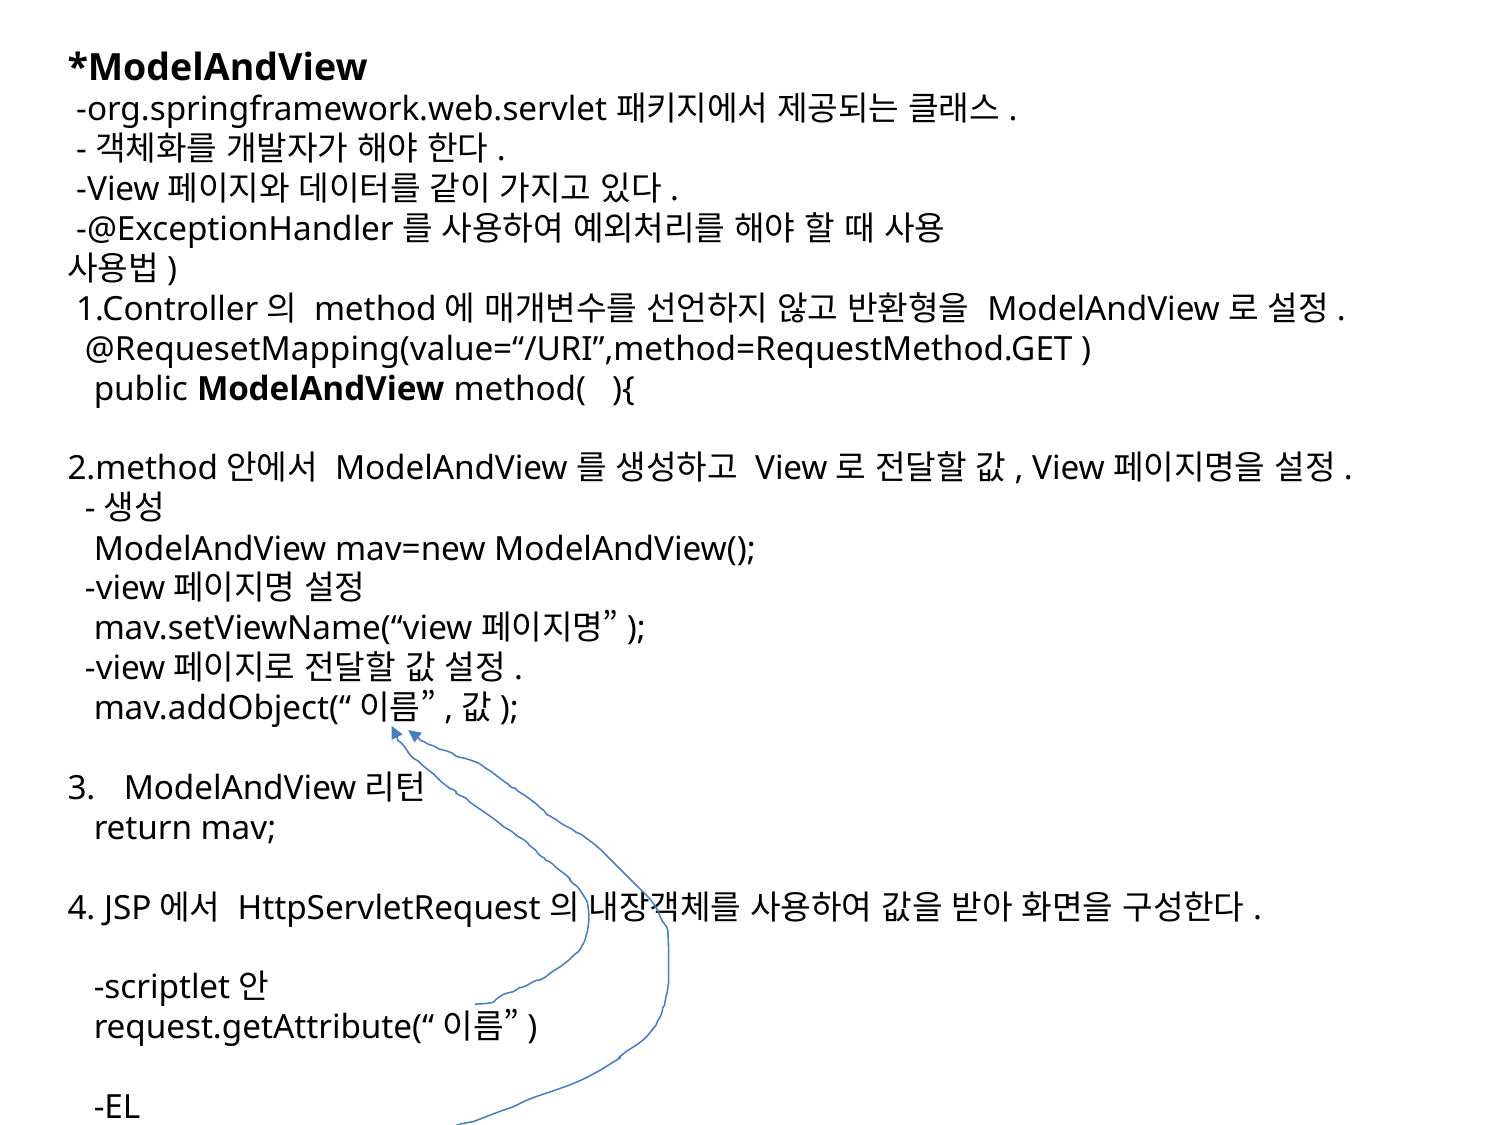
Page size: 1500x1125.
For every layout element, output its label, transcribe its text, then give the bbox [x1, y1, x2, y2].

text_box [408, 730, 670, 1125]
text_box [391, 725, 411, 791]
text_box *ModelAndView -org.springframework.web.servlet패키지에서 제공되는 클래스. -객체화를 개발자가 해야 한다. -View페이지와 데이터를 같이 가지고 있다. -@ExceptionHandler를 사용하여 예외처리를 해야 할 때 사용 사용법) 1.Controller의 method에 매개변수를 선언하지 않고 반환형을 ModelAndView로 설정. @RequesetMapping(value=“/URI”,method=RequestMethod.GET ) public ModelAndView method( ){ 2.method안에서 ModelAndView를 생성하고 View로 전달할 값, View페이지명을 설정. -생성 ModelAndView mav=new ModelAndView(); -view페이지명 설정 mav.setViewName(“view페이지명”); -view페이지로 전달할 값 설정. mav.addObject(“이름”,값); ModelAndView리턴 return mav; 4. JSP에서 HttpServletRequest의 내장객체를 사용하여 값을 받아 화면을 구성한다. -scriptlet안 request.getAttribute(“이름”) -EL ${ requestScope.이름 } [52, 35, 1377, 1125]
